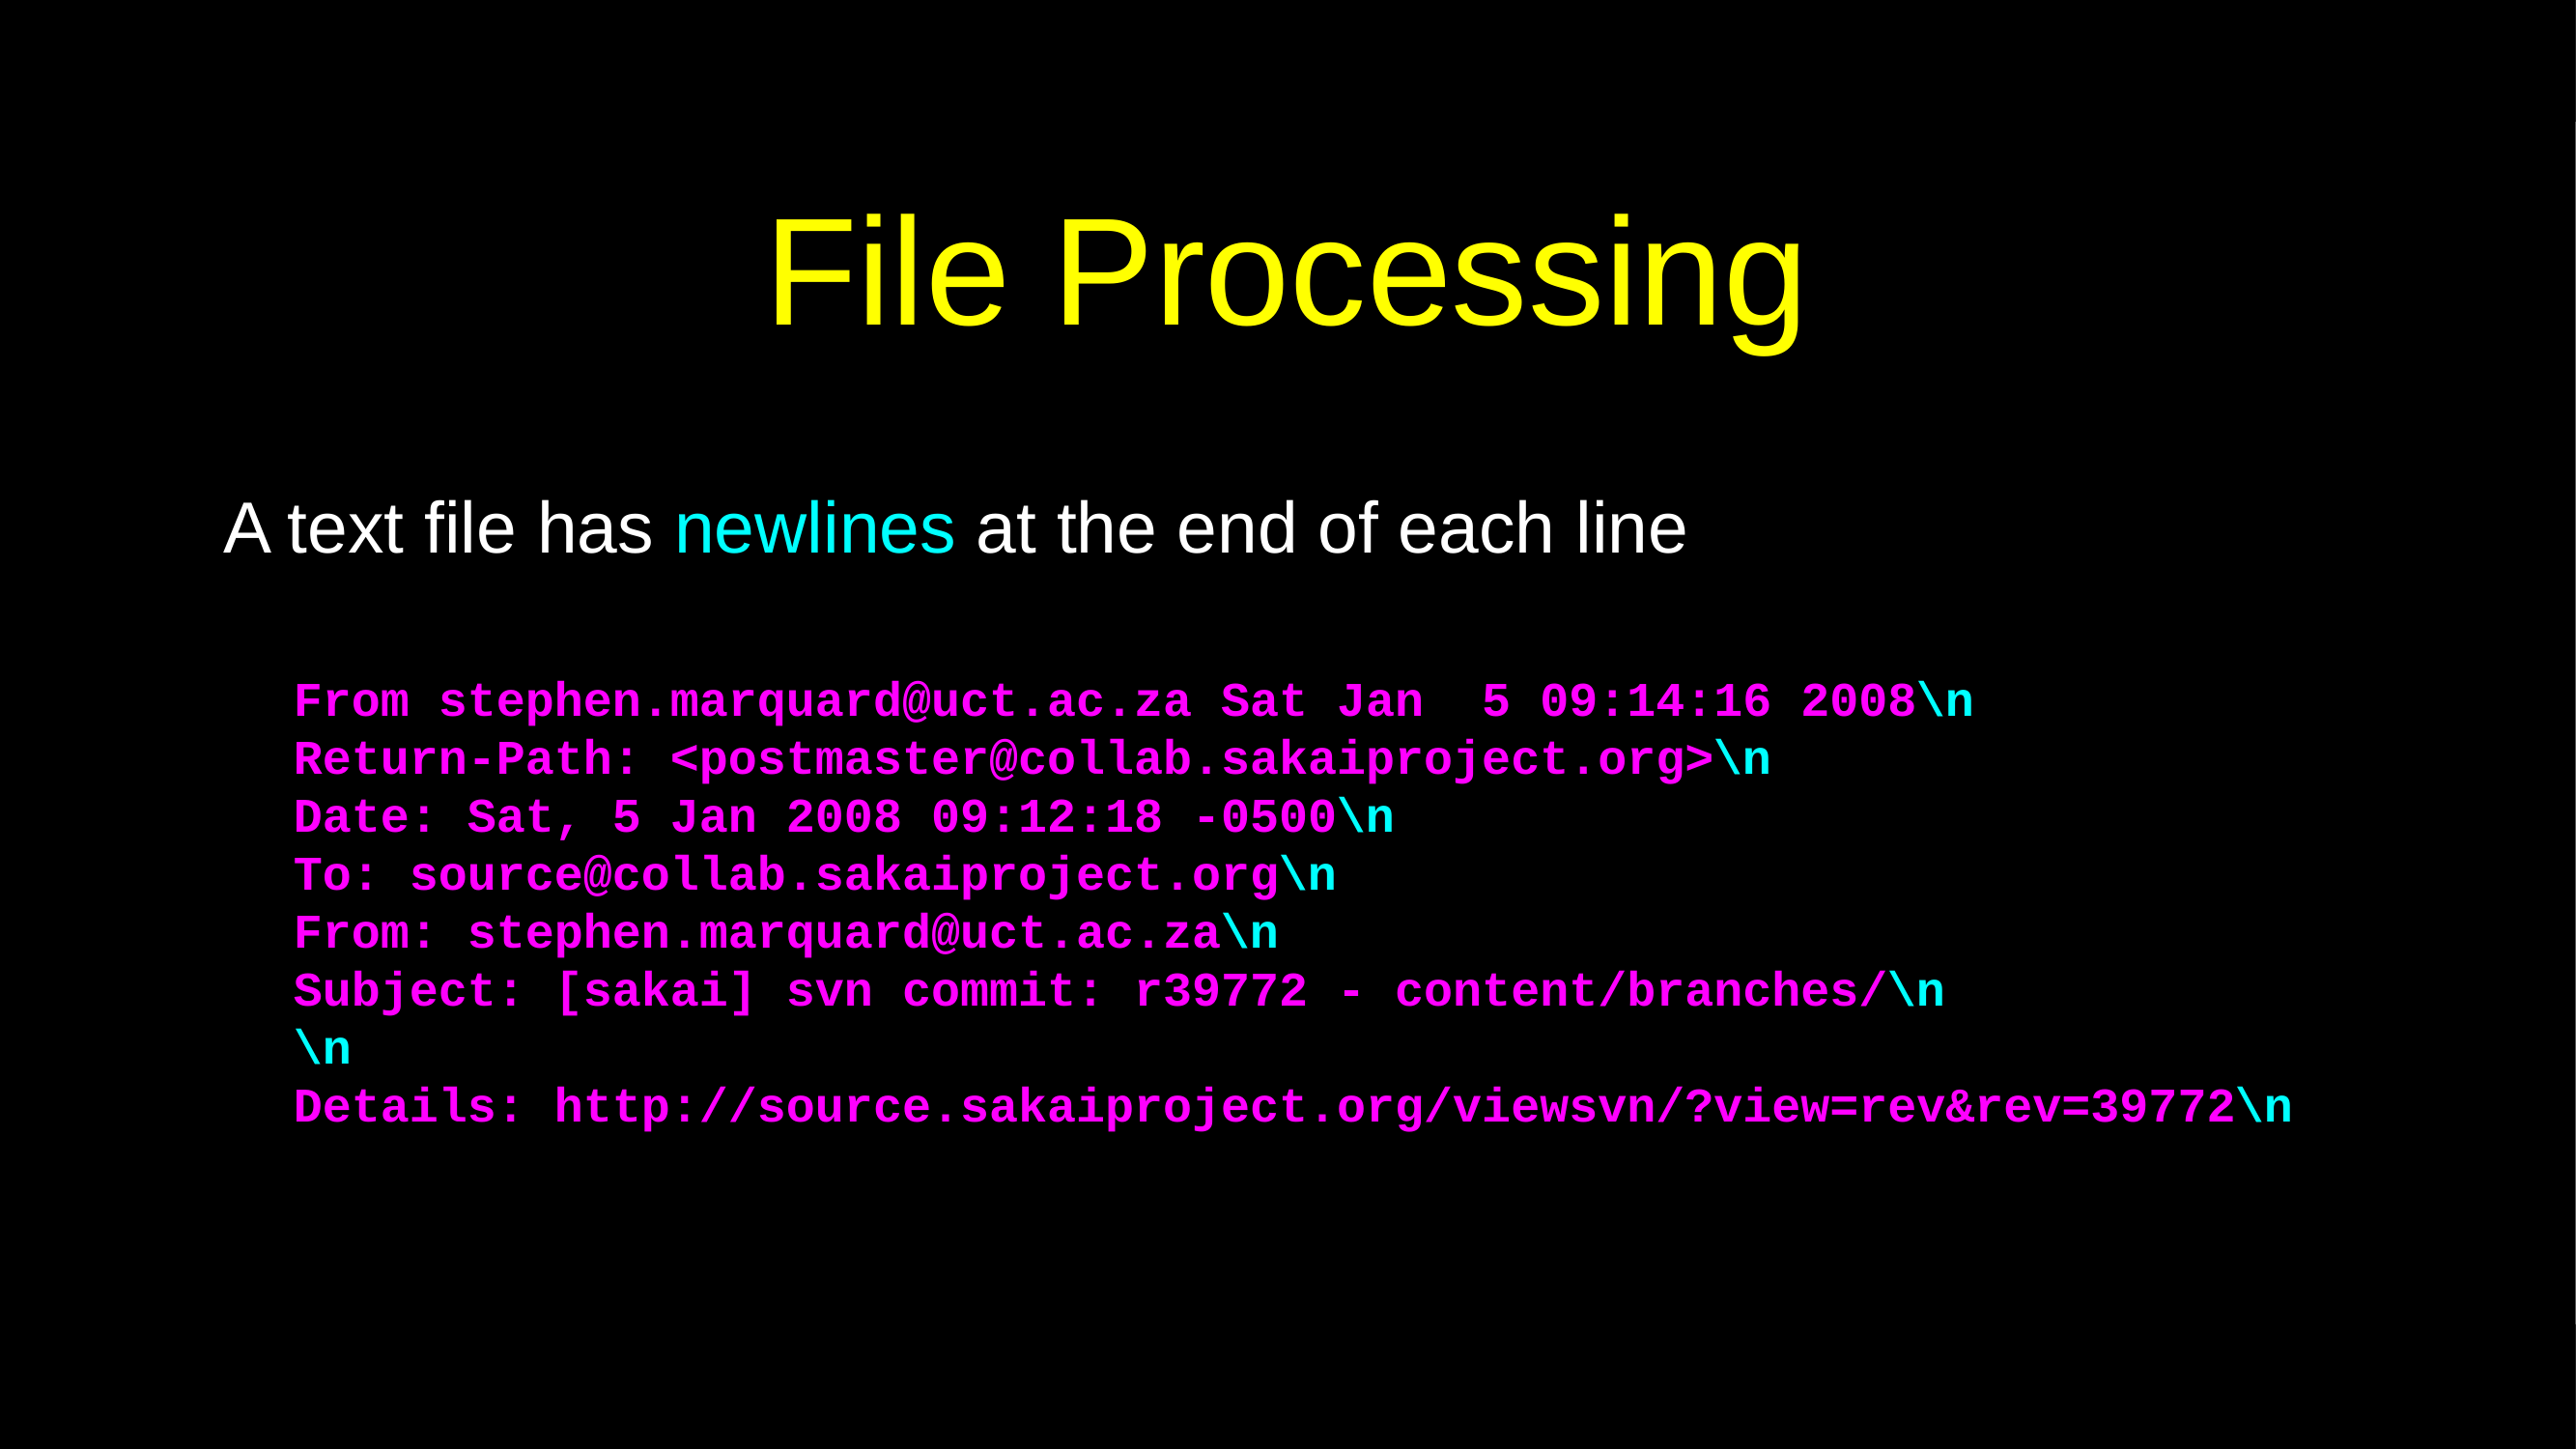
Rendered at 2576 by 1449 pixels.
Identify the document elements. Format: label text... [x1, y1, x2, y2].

list A text file has newlines at the end of each line [183, 427, 2391, 622]
title File Processing [183, 125, 2391, 403]
text_box From stephen.marquard@uct.ac.za Sat Jan 5 09:14:16 2008\n Return-Path: <postmaster@collab.sakaiproject.org>\n Date: Sat, 5 Jan 2008 09:12:18 -0500\n To: source@collab.sakaiproject.org\n From: stephen.marquard@uct.ac.za\n Subject: [sakai] svn commit: r39772 - content/branches/\n \n Details: http://source.sakaiproject.org/viewsvn/?view=rev&rev=39772\n [293, 623, 2355, 1176]
